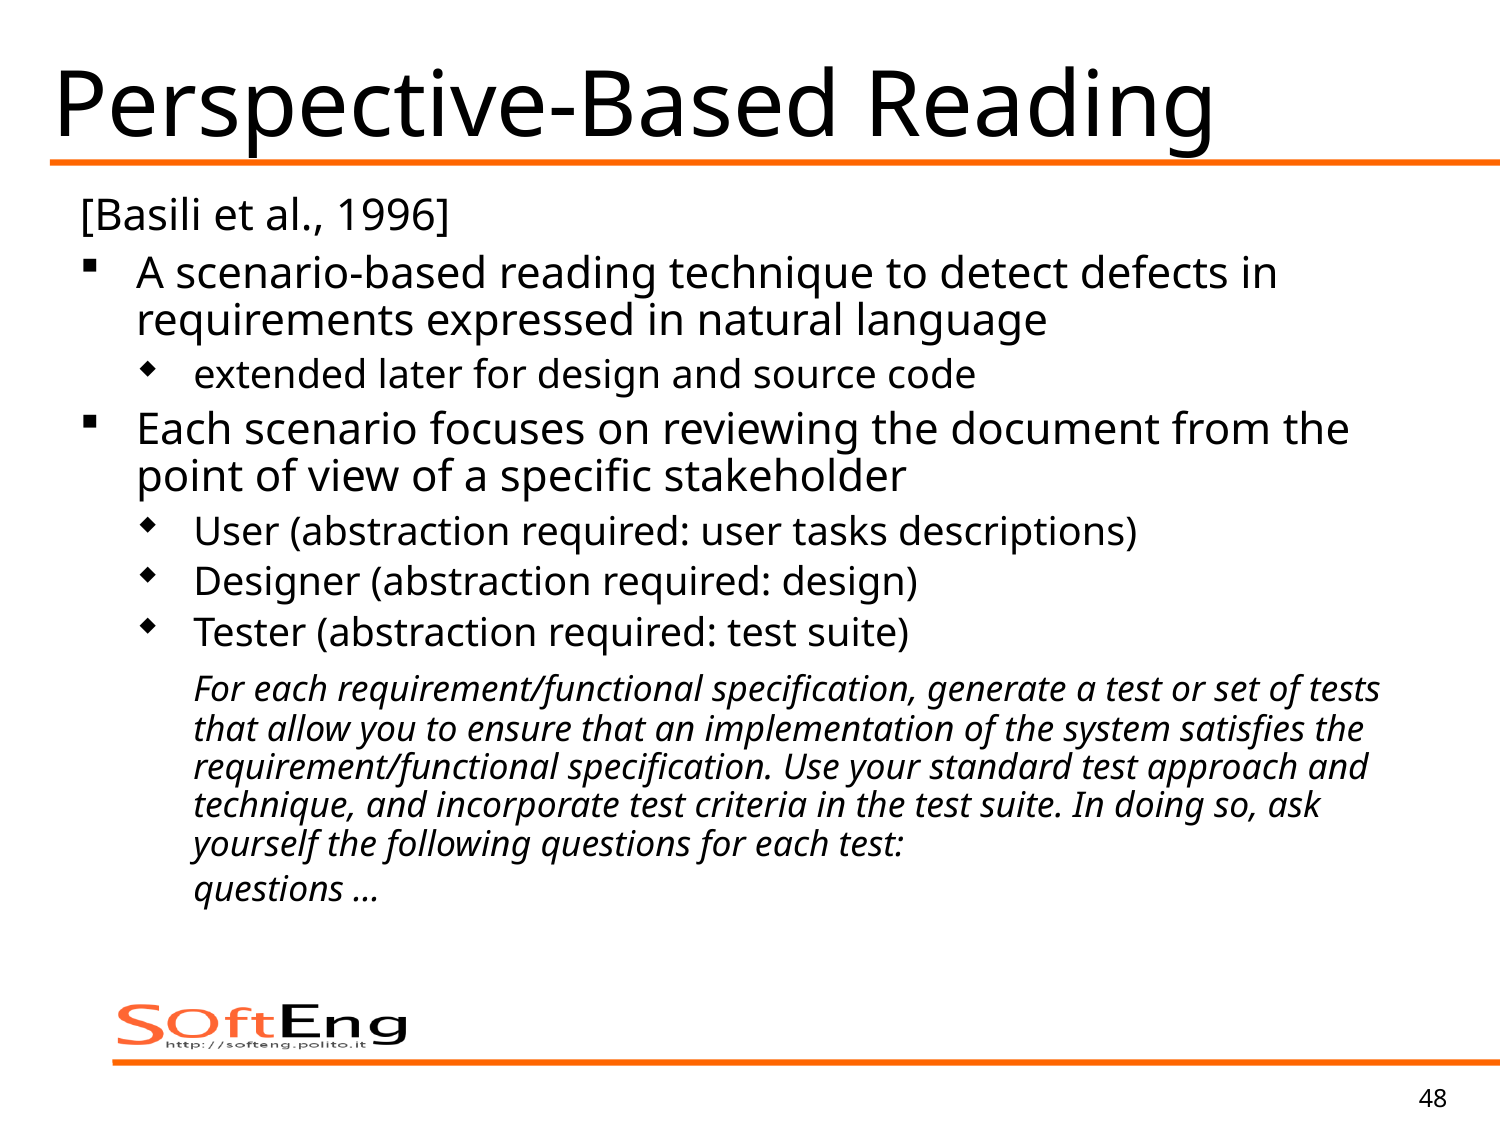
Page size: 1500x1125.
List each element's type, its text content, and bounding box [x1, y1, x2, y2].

title Perspective-Based Reading [37, 24, 1450, 175]
slide_number 48 [1237, 1074, 1463, 1125]
list [Basili et al., 1996] A scenario-based reading technique to detect defects in requirements expressed in natural language extended later for design and source code Each scenario focuses on reviewing the document from the point of view of a specific stakeholder User (abstraction required: user tasks descriptions) Designer (abstraction required: design) Tester (abstraction required: test suite) For each requirement/functional specification, generate a test or set of tests that allow you to ensure that an implementation of the system satisfies the requirement/functional specification. Use your standard test approach and technique, and incorporate test criteria in the test suite. In doing so, ask yourself the following questions for each test: questions ... [64, 184, 1415, 928]
picture [112, 993, 413, 1056]
